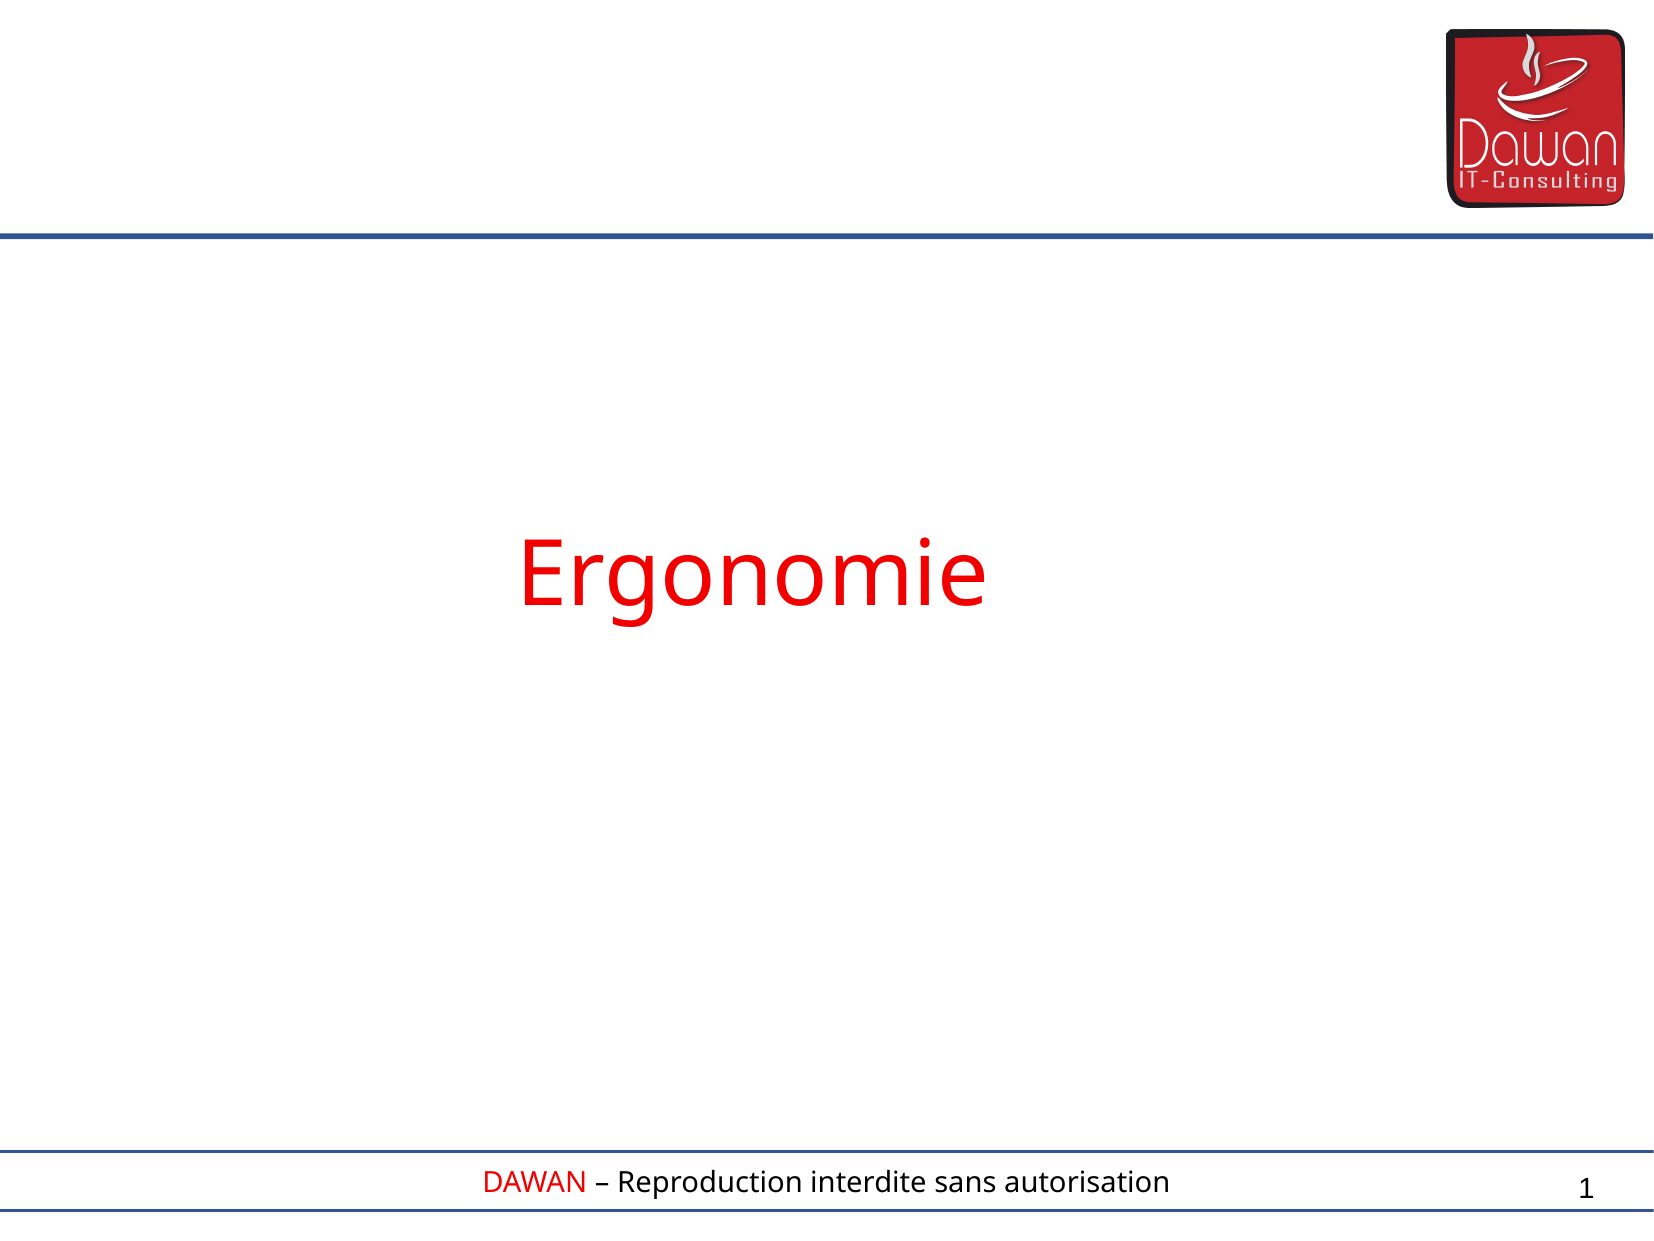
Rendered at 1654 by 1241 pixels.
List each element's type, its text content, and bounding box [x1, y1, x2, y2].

slide_number 1 [1535, 1169, 1595, 1233]
subtitle Ergonomie [59, 209, 1447, 929]
picture [1446, 29, 1625, 208]
